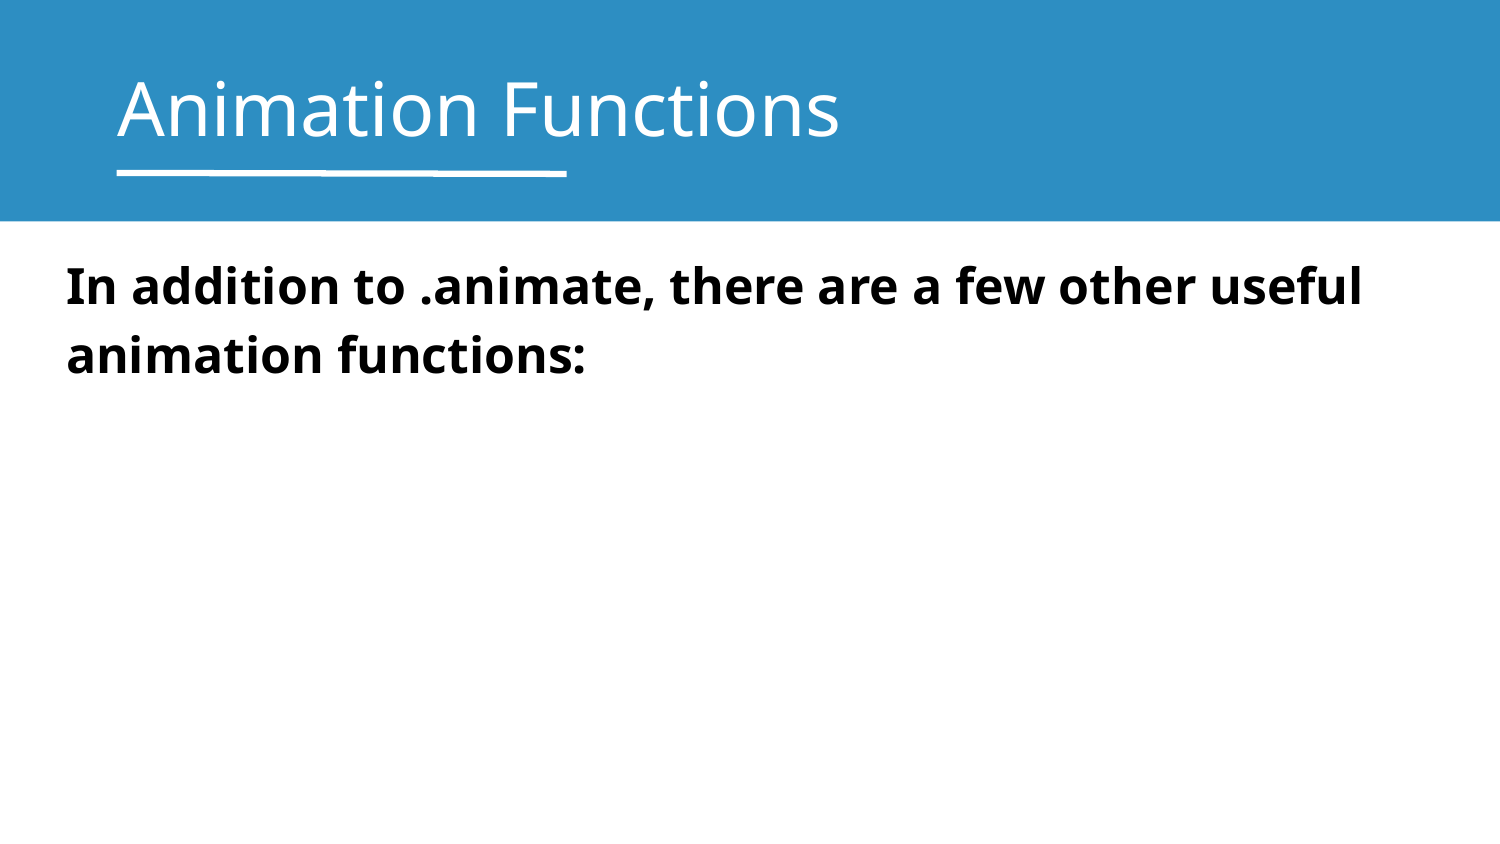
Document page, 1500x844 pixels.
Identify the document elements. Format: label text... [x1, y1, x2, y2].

list In addition to .animate, there are a few other useful animation functions: [51, 230, 1449, 791]
title Animation Functions [102, 46, 1500, 141]
